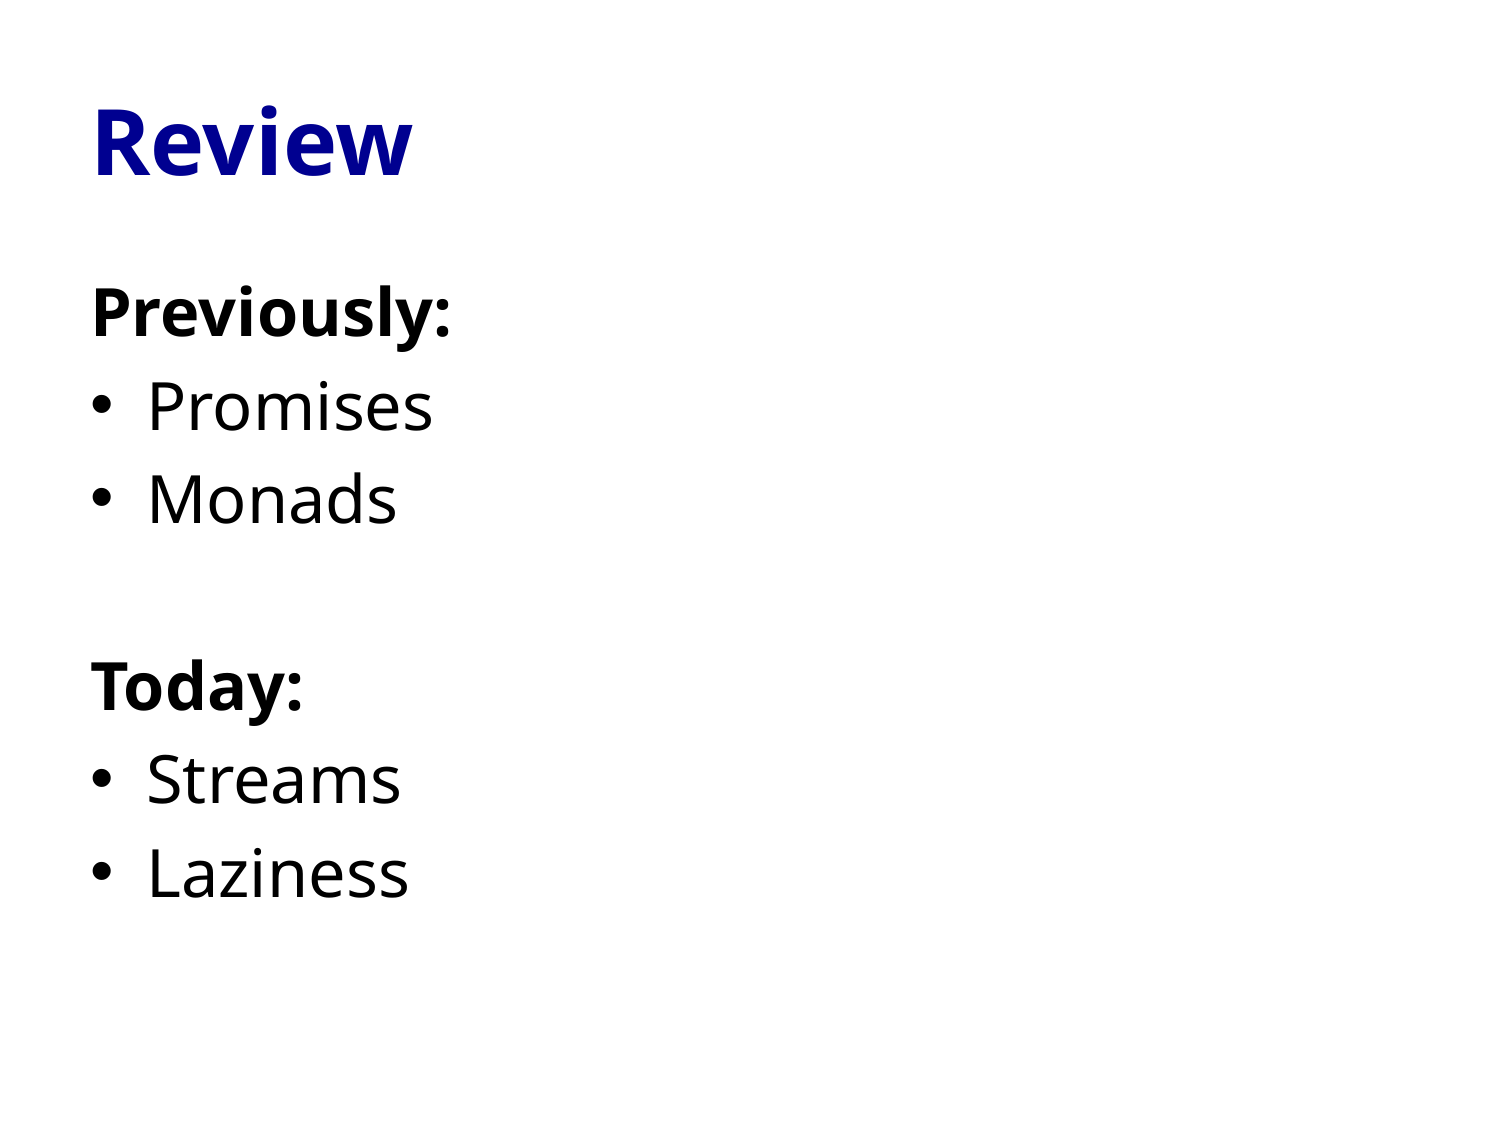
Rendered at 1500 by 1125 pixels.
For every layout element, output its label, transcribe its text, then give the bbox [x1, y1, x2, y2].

title Review [75, 45, 1425, 233]
list Previously: Promises Monads Today: Streams Laziness [75, 262, 1425, 1005]
